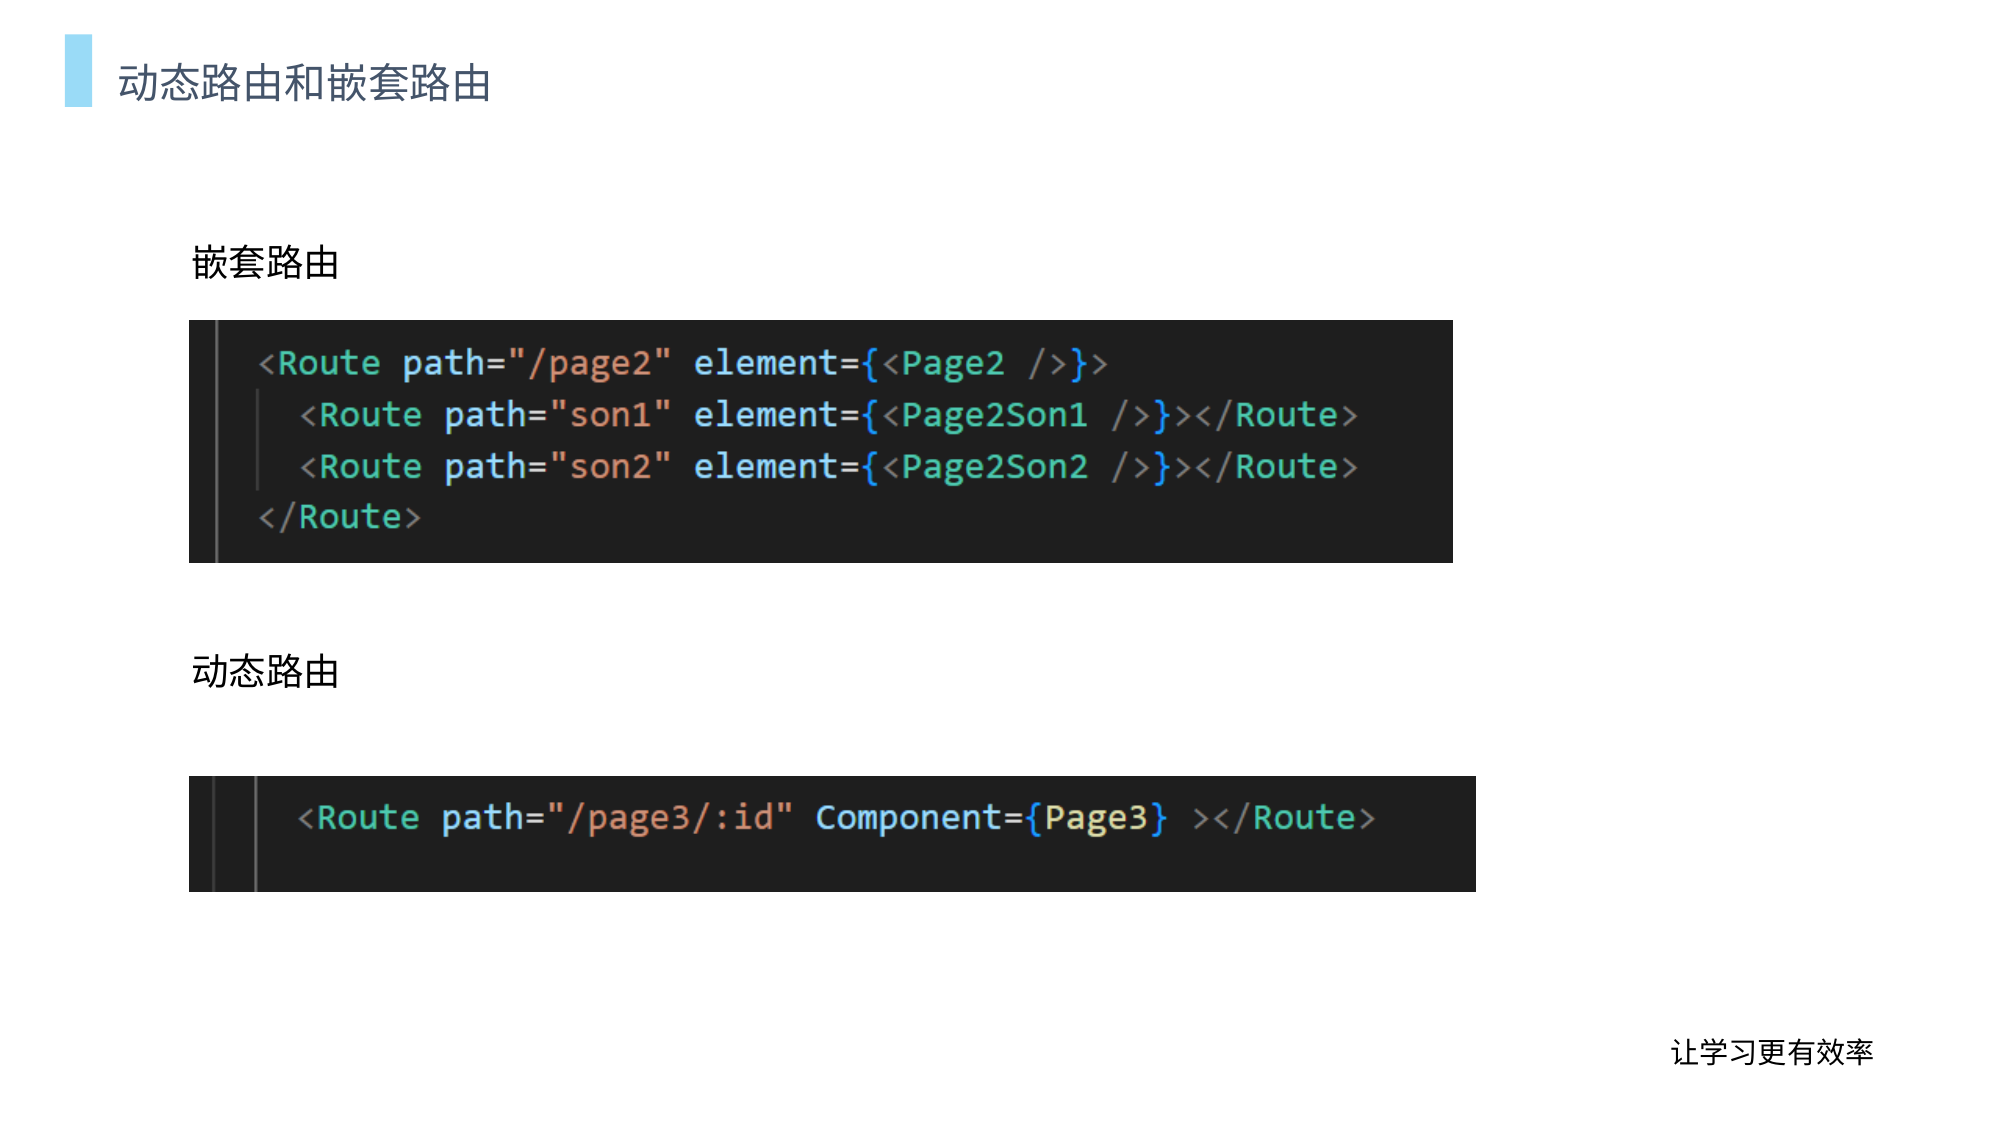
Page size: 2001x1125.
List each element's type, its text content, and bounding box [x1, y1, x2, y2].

text_box [64, 33, 93, 108]
picture [189, 776, 1476, 893]
text_box 动态路由 [176, 640, 524, 701]
text_box 嵌套路由 [176, 231, 524, 292]
picture [189, 320, 1453, 563]
text_box 动态路由和嵌套路由 [64, 24, 1543, 114]
